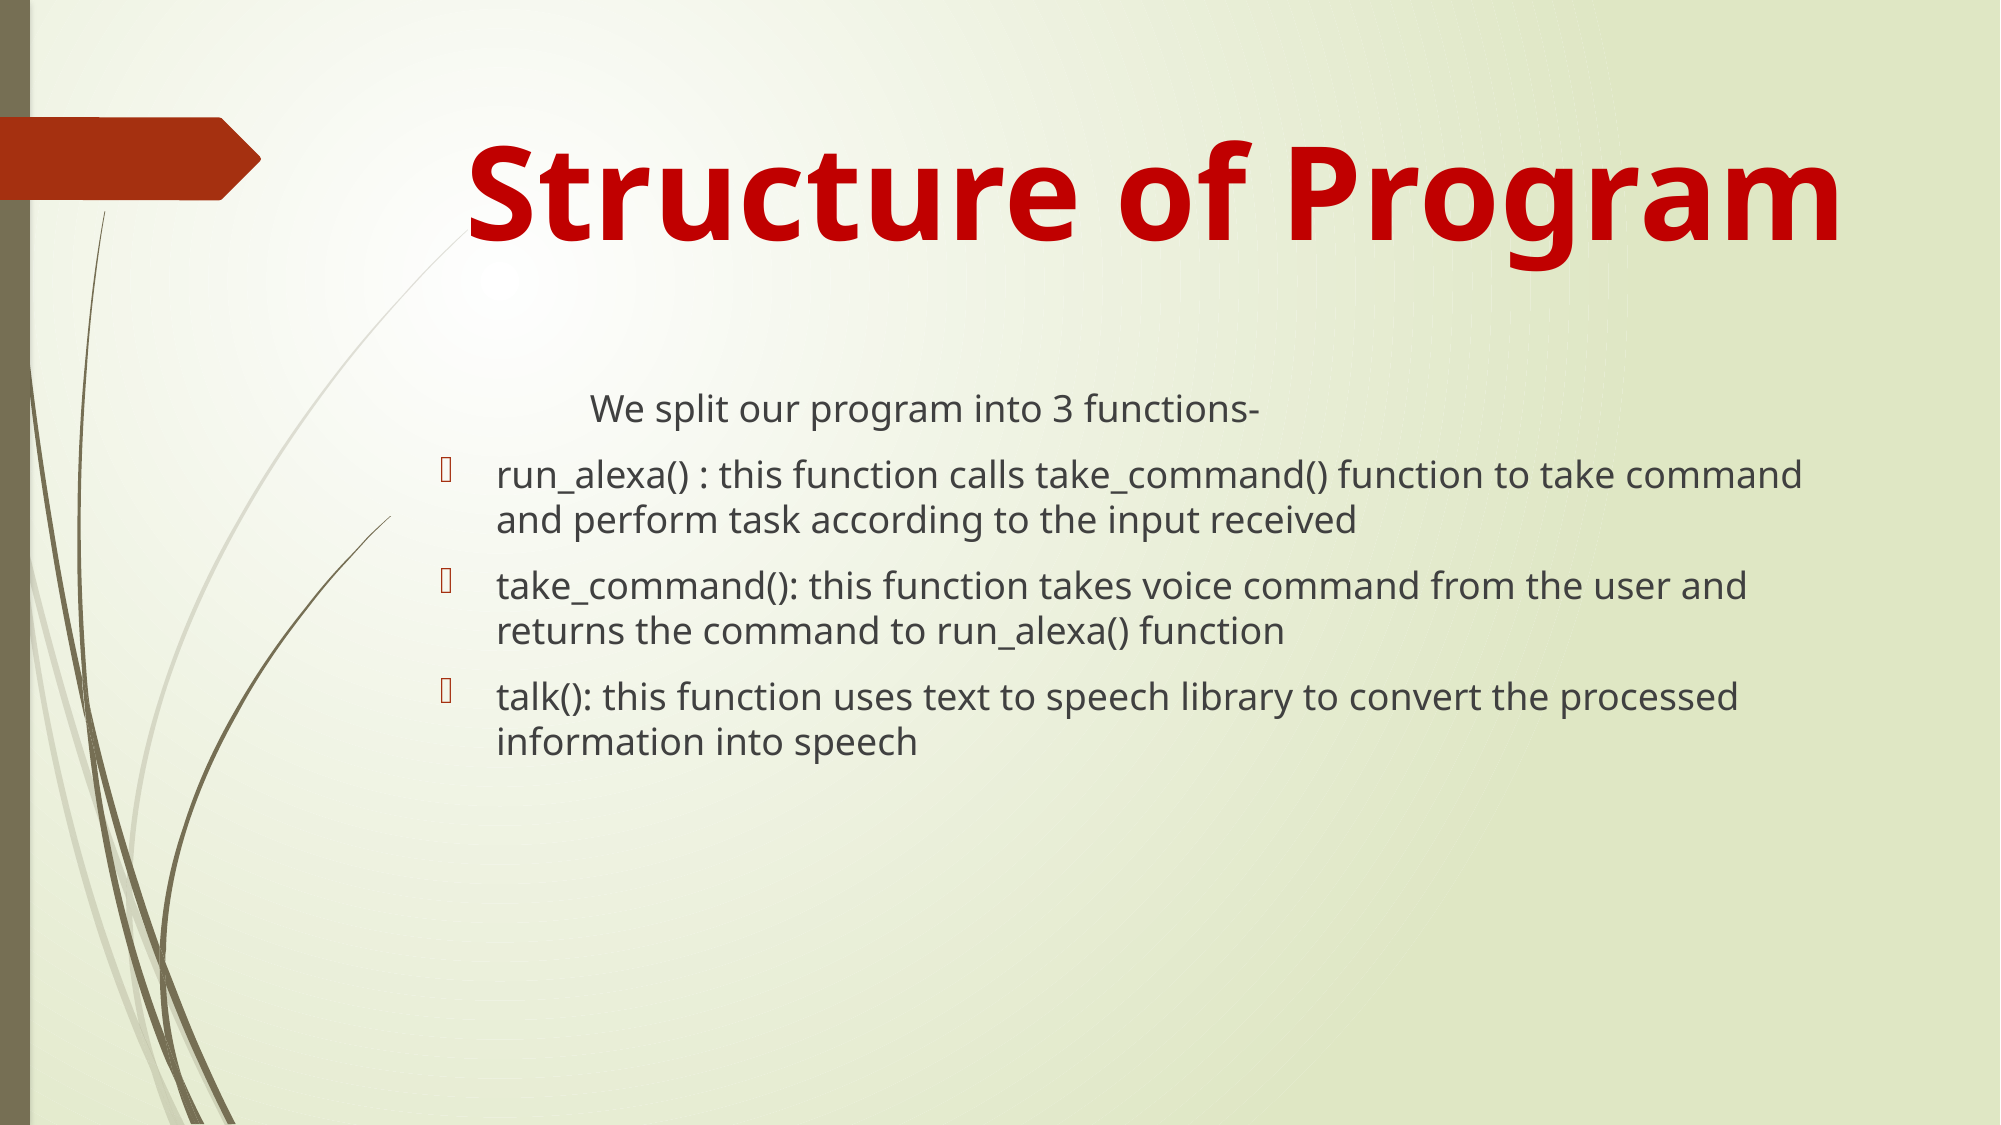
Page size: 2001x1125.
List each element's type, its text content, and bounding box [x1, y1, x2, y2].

title Structure of Program [425, 102, 1888, 313]
list We split our program into 3 functions- run_alexa() : this function calls take_command() function to take command and perform task according to the input received take_command(): this function takes voice command from the user and returns the command to run_alexa() function talk(): this function uses text to speech library to convert the processed information into speech [424, 377, 1888, 998]
